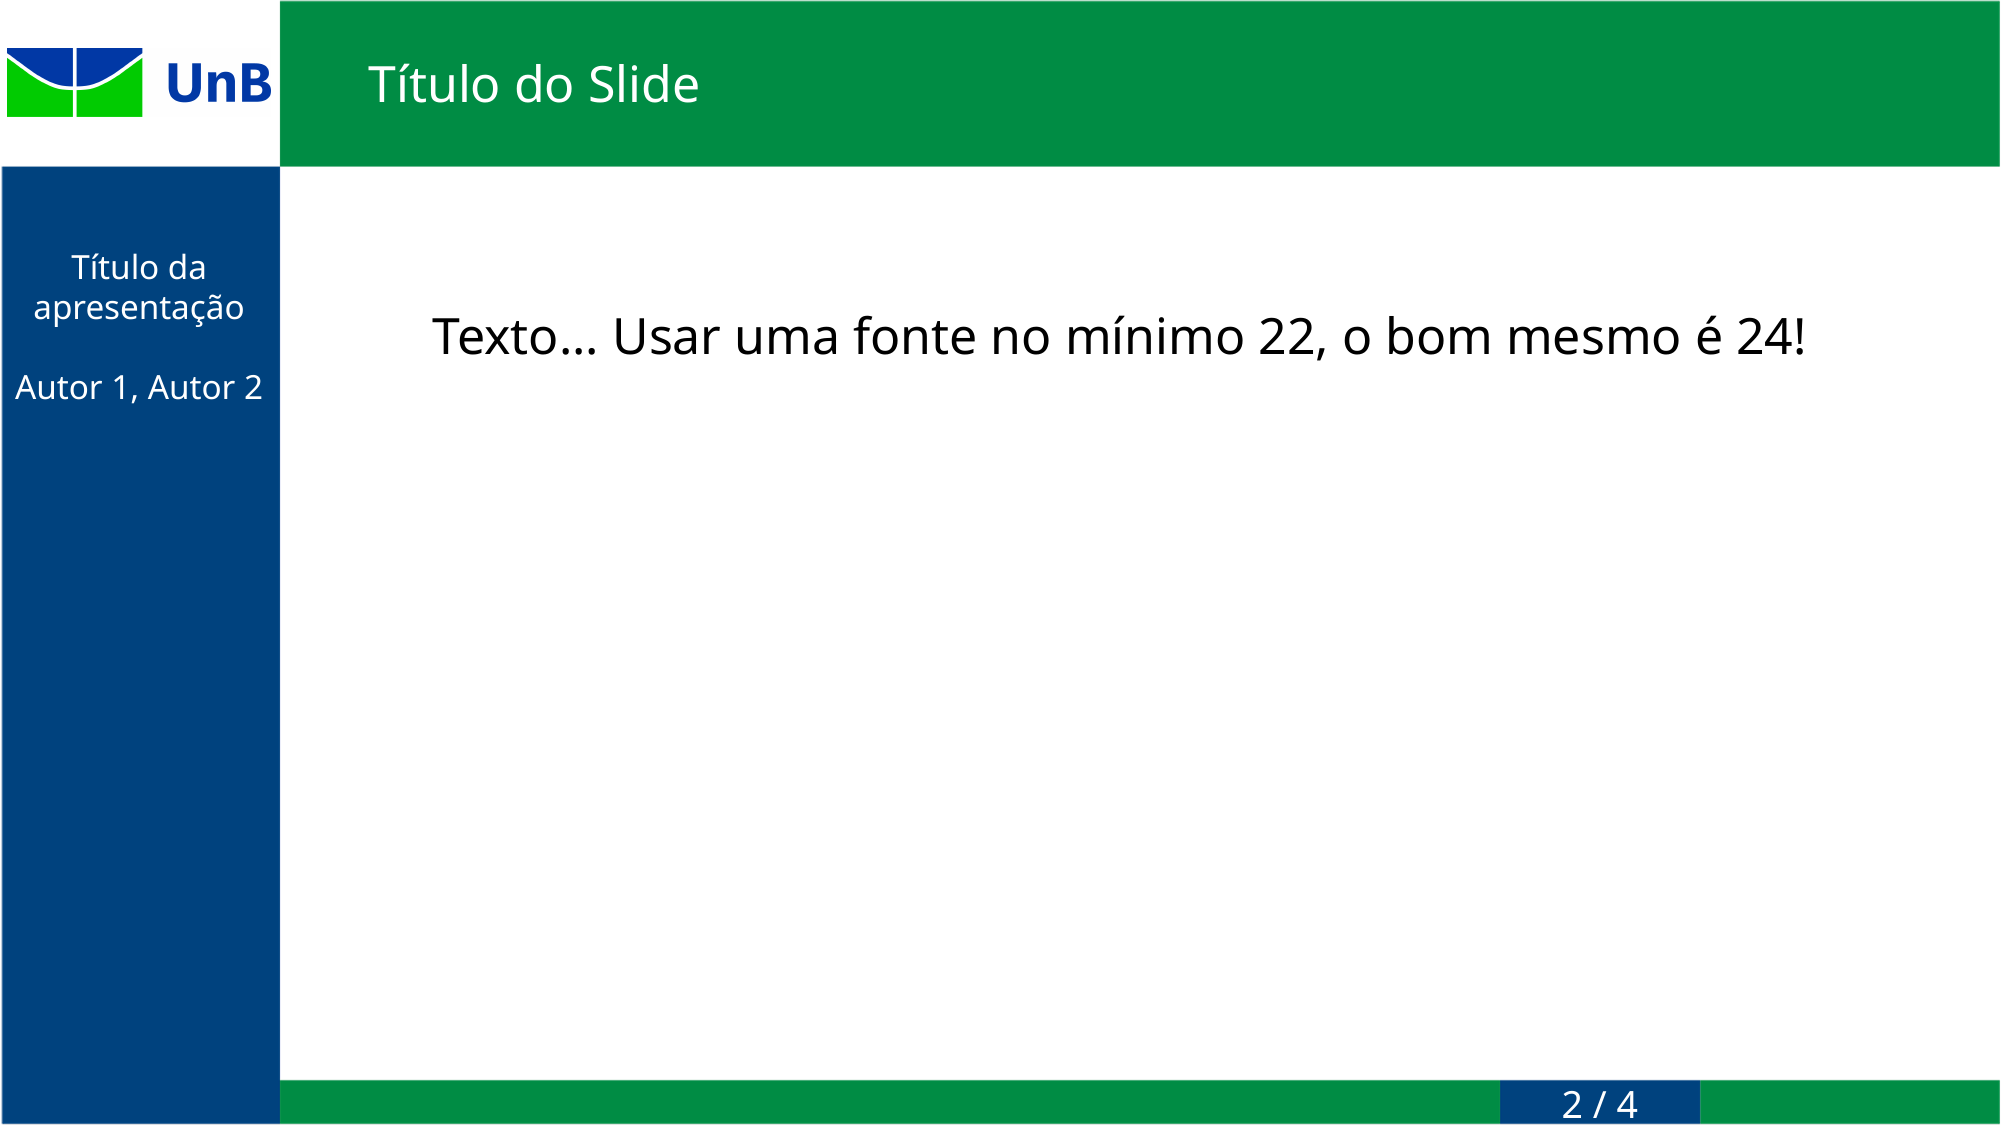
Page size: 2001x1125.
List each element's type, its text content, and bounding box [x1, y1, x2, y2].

text_box Texto... Usar uma fonte no mínimo 22, o bom mesmo é 24! [418, 296, 1861, 372]
text_box 2 / 4 [1499, 1081, 1701, 1125]
text_box Título do Slide [277, 0, 2000, 166]
picture [0, 0, 2001, 1125]
text_box Título da apresentação Autor 1, Autor 2 [0, 238, 279, 414]
